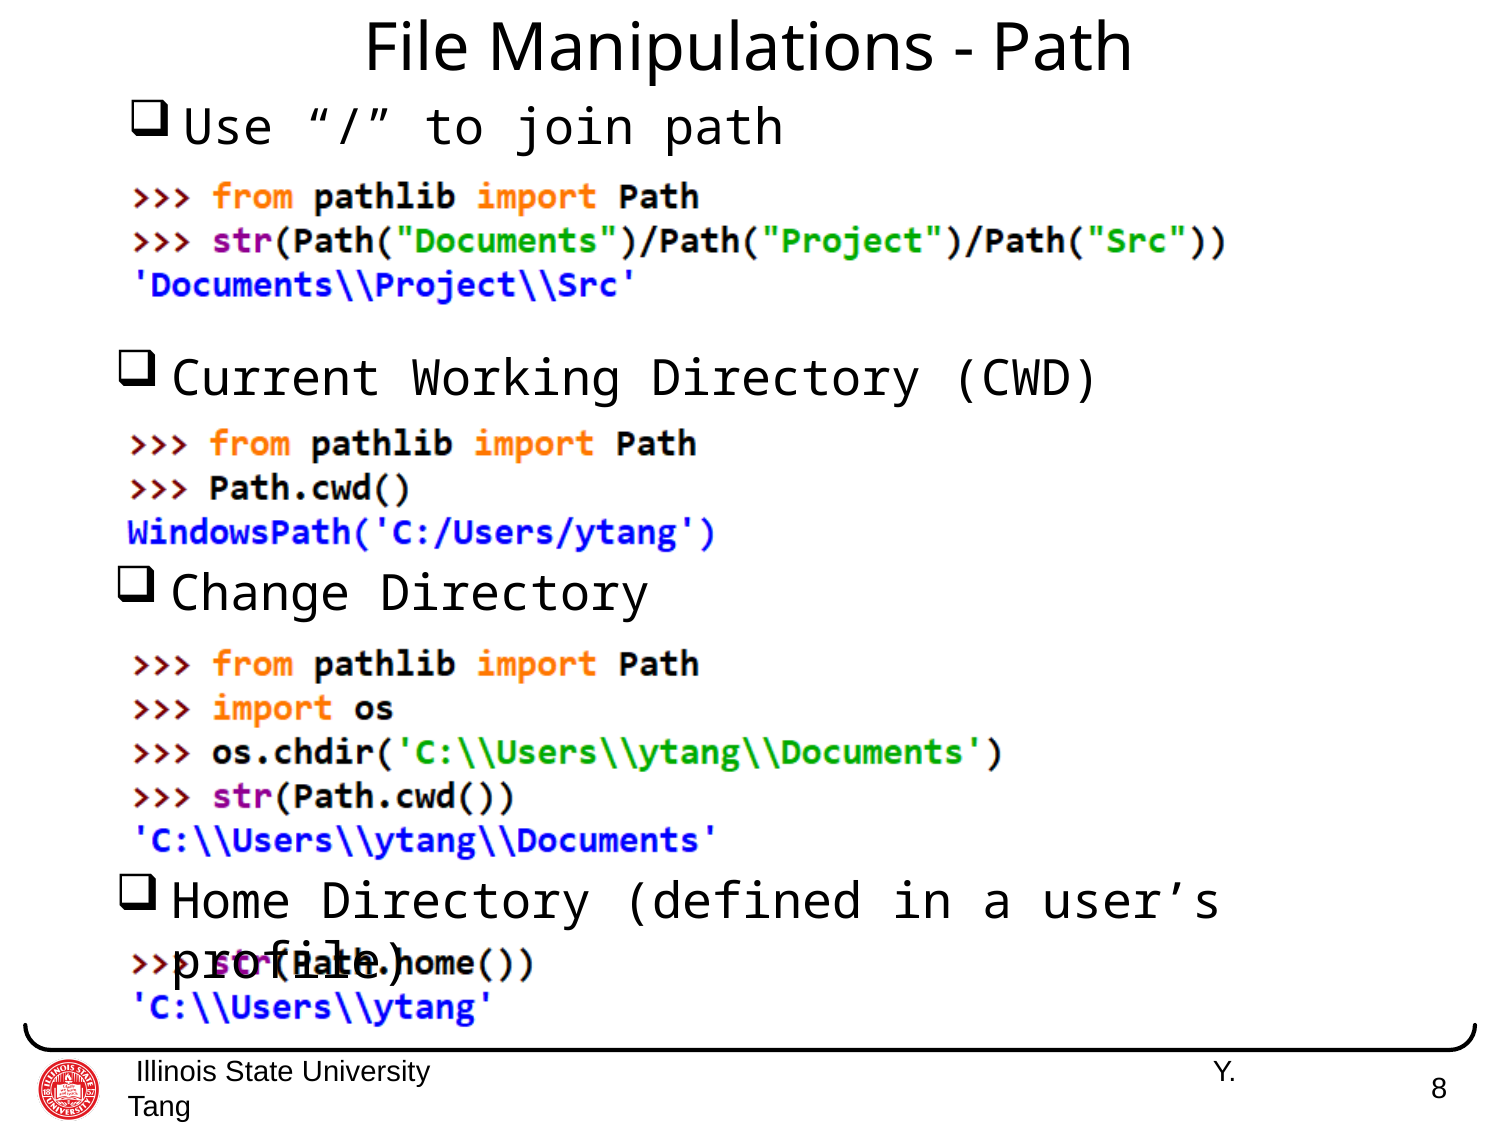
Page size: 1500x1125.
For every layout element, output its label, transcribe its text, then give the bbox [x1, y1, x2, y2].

picture [123, 643, 1019, 868]
slide_number Illinois State University Y. Tang [112, 1049, 1149, 1125]
slide_number 8 [1149, 1049, 1463, 1125]
picture [126, 943, 543, 1035]
picture [119, 424, 724, 557]
picture [126, 174, 1238, 312]
list Use “/” to join path [112, 87, 1388, 175]
text_box Current Working Directory (CWD) [99, 337, 1375, 425]
text_box Change Directory [98, 552, 1374, 641]
title File Manipulations - Path [112, 0, 1388, 87]
picture [37, 1058, 100, 1121]
text_box Home Directory (defined in a user’s profile) [100, 860, 1438, 949]
